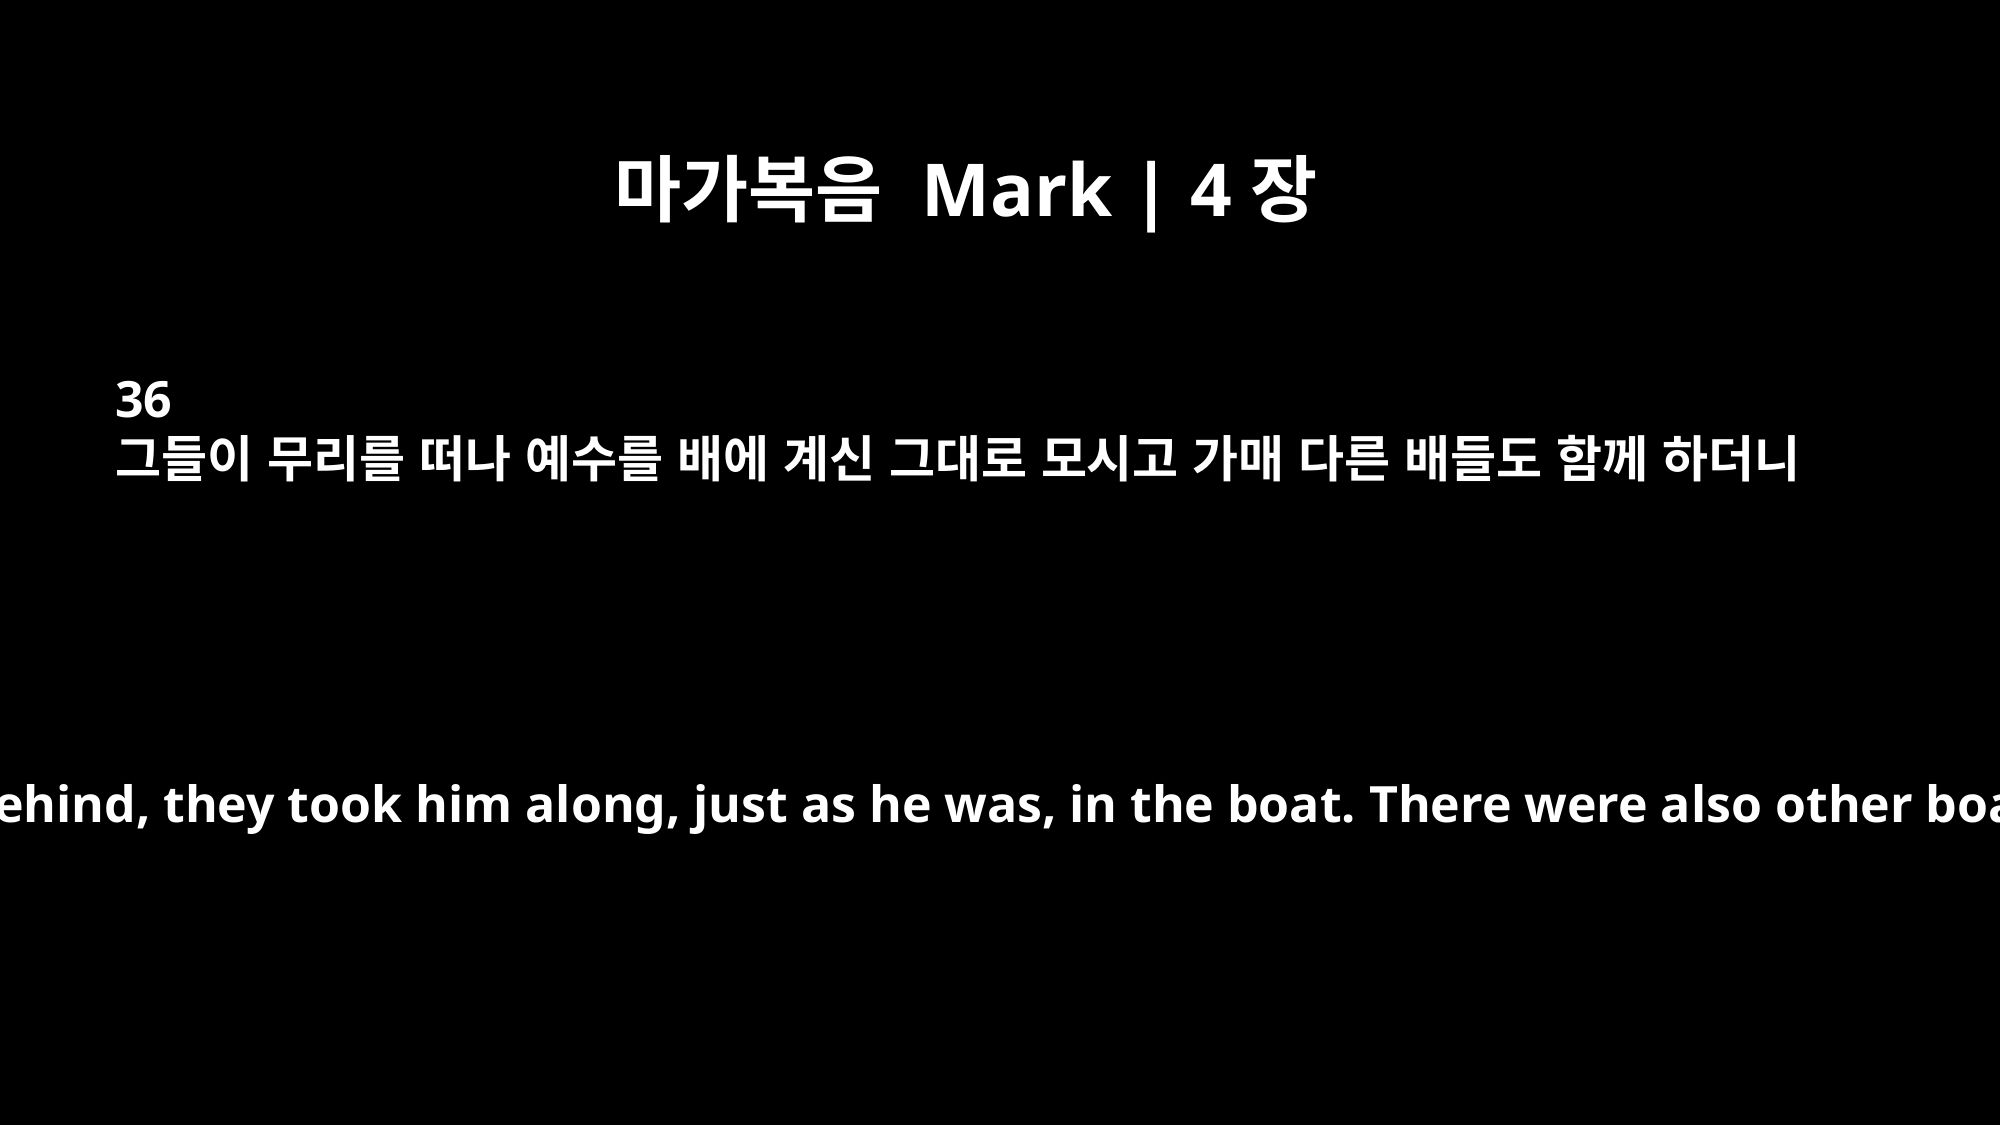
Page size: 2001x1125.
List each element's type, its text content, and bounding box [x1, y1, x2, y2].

text_box Leaving the crowd behind, they took him along, just as he was, in the boat. There were also other boats with him. [0, 764, 2000, 840]
text_box 마가복음 Mark | 4장 [599, 136, 1333, 239]
text_box 36 그들이 무리를 떠나 예수를 배에 계신 그대로 모시고 가매 다른 배들도 함께 하더니 [100, 359, 1817, 495]
